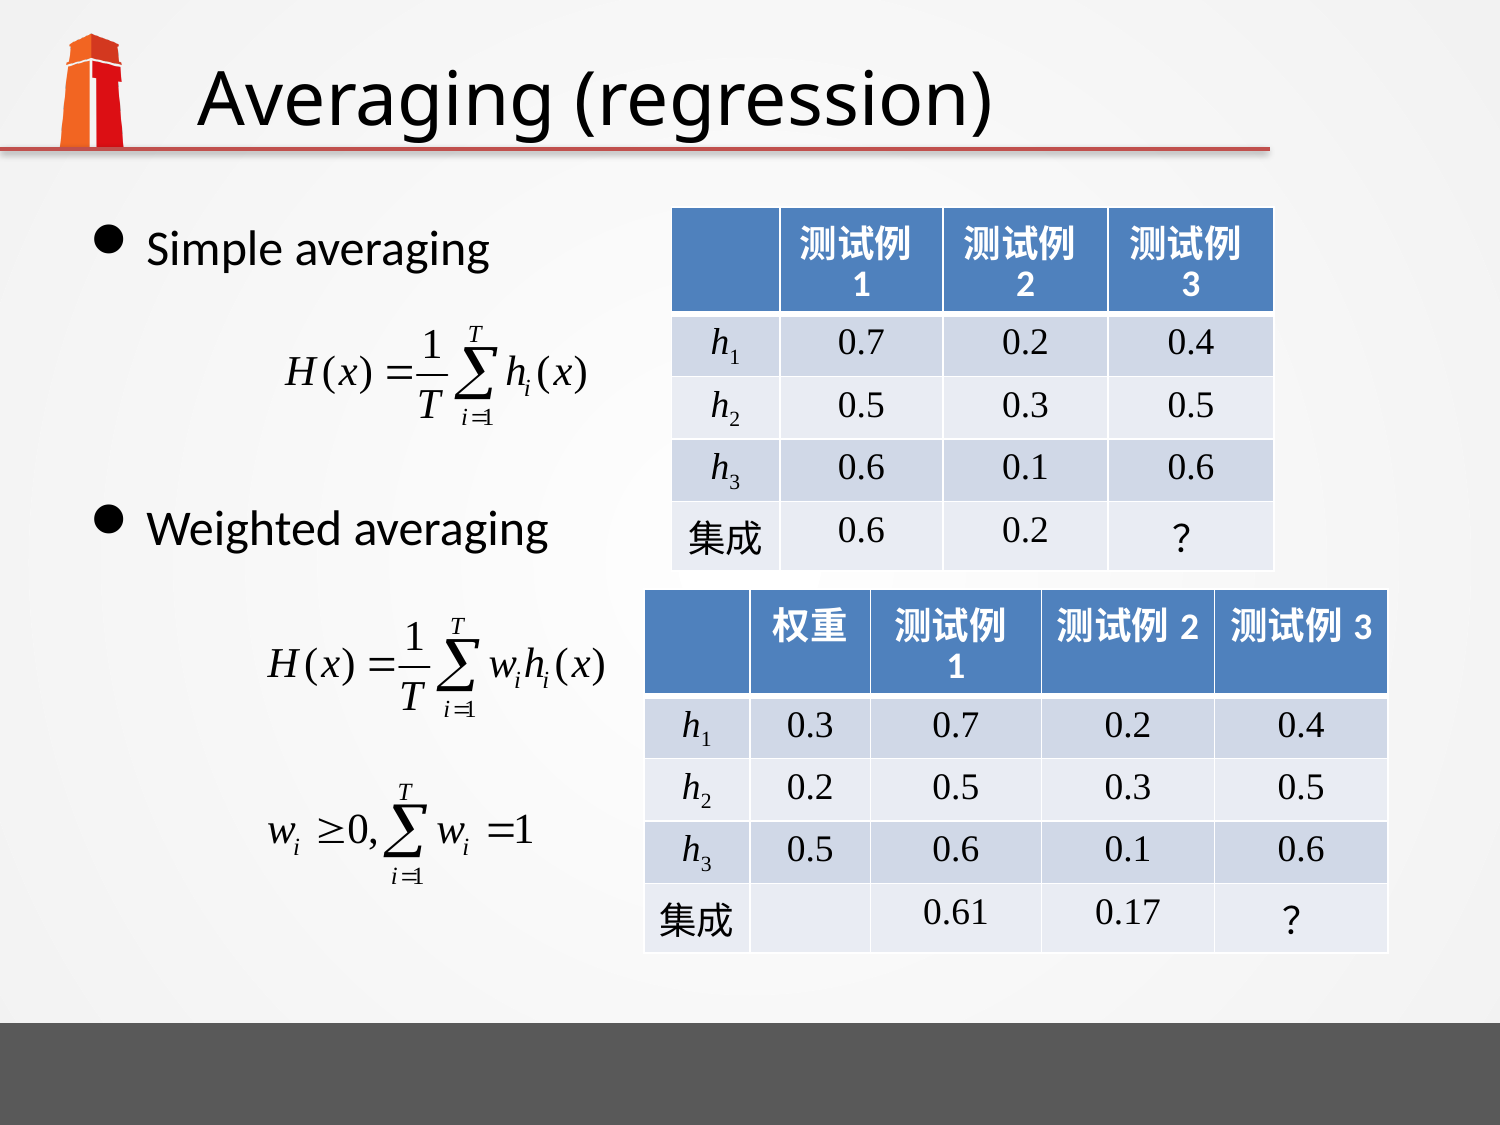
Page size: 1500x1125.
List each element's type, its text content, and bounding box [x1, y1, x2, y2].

table_header 测试例2 [1042, 590, 1214, 693]
table_cell 0.3 [751, 699, 870, 758]
table_cell 0.5 [751, 822, 870, 883]
table_cell ？ [1215, 884, 1387, 952]
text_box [259, 606, 615, 728]
table_cell 0.5 [871, 759, 1041, 820]
table_cell 0.7 [871, 699, 1041, 758]
table_cell 0.1 [944, 440, 1107, 501]
table_cell h2 [645, 759, 749, 820]
table_cell 0.5 [1109, 377, 1273, 438]
table_cell 0.7 [781, 317, 942, 376]
table_cell h1 [672, 317, 779, 376]
table_header 测试例1 [871, 590, 1041, 693]
picture [16, 11, 166, 147]
table_cell 0.61 [871, 884, 1041, 952]
table_cell 0.6 [781, 440, 942, 501]
table_cell 0.17 [1042, 884, 1214, 952]
table_header [672, 208, 779, 311]
table_cell 0.6 [1109, 440, 1273, 501]
table_header 测试例2 [944, 208, 1107, 311]
list Simple averaging Weighted averaging [75, 208, 1425, 1005]
title Averaging (regression) [183, 42, 1270, 149]
table_cell 0.5 [781, 377, 942, 438]
table_cell 0.6 [1215, 822, 1387, 883]
table_cell 集成 [672, 502, 779, 570]
table_header [645, 590, 749, 693]
table_header 测试例1 [781, 208, 942, 311]
table_cell 0.3 [1042, 759, 1214, 820]
table_header 测试例3 [1215, 590, 1387, 693]
table_cell h3 [672, 440, 779, 501]
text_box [277, 314, 597, 436]
table_cell 0.3 [944, 377, 1107, 438]
table_cell 0.6 [781, 502, 942, 570]
table_cell 0.4 [1215, 699, 1387, 758]
table_cell h3 [645, 822, 749, 883]
table_cell 0.2 [1042, 699, 1214, 758]
table_cell 0.6 [871, 822, 1041, 883]
table_cell [751, 884, 870, 952]
table_cell 0.5 [1215, 759, 1387, 820]
table_cell 0.2 [751, 759, 870, 820]
table_header 测试例3 [1109, 208, 1273, 311]
table_cell 0.2 [944, 317, 1107, 376]
table_header 权重 [751, 590, 870, 693]
table_cell h1 [645, 699, 749, 758]
table_cell 0.1 [1042, 822, 1214, 883]
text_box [259, 772, 540, 895]
table_cell ？ [1109, 502, 1273, 570]
table_cell 0.4 [1109, 317, 1273, 376]
table_cell h2 [672, 377, 779, 438]
table_cell 集成 [645, 884, 749, 952]
table_cell 0.2 [944, 502, 1107, 570]
